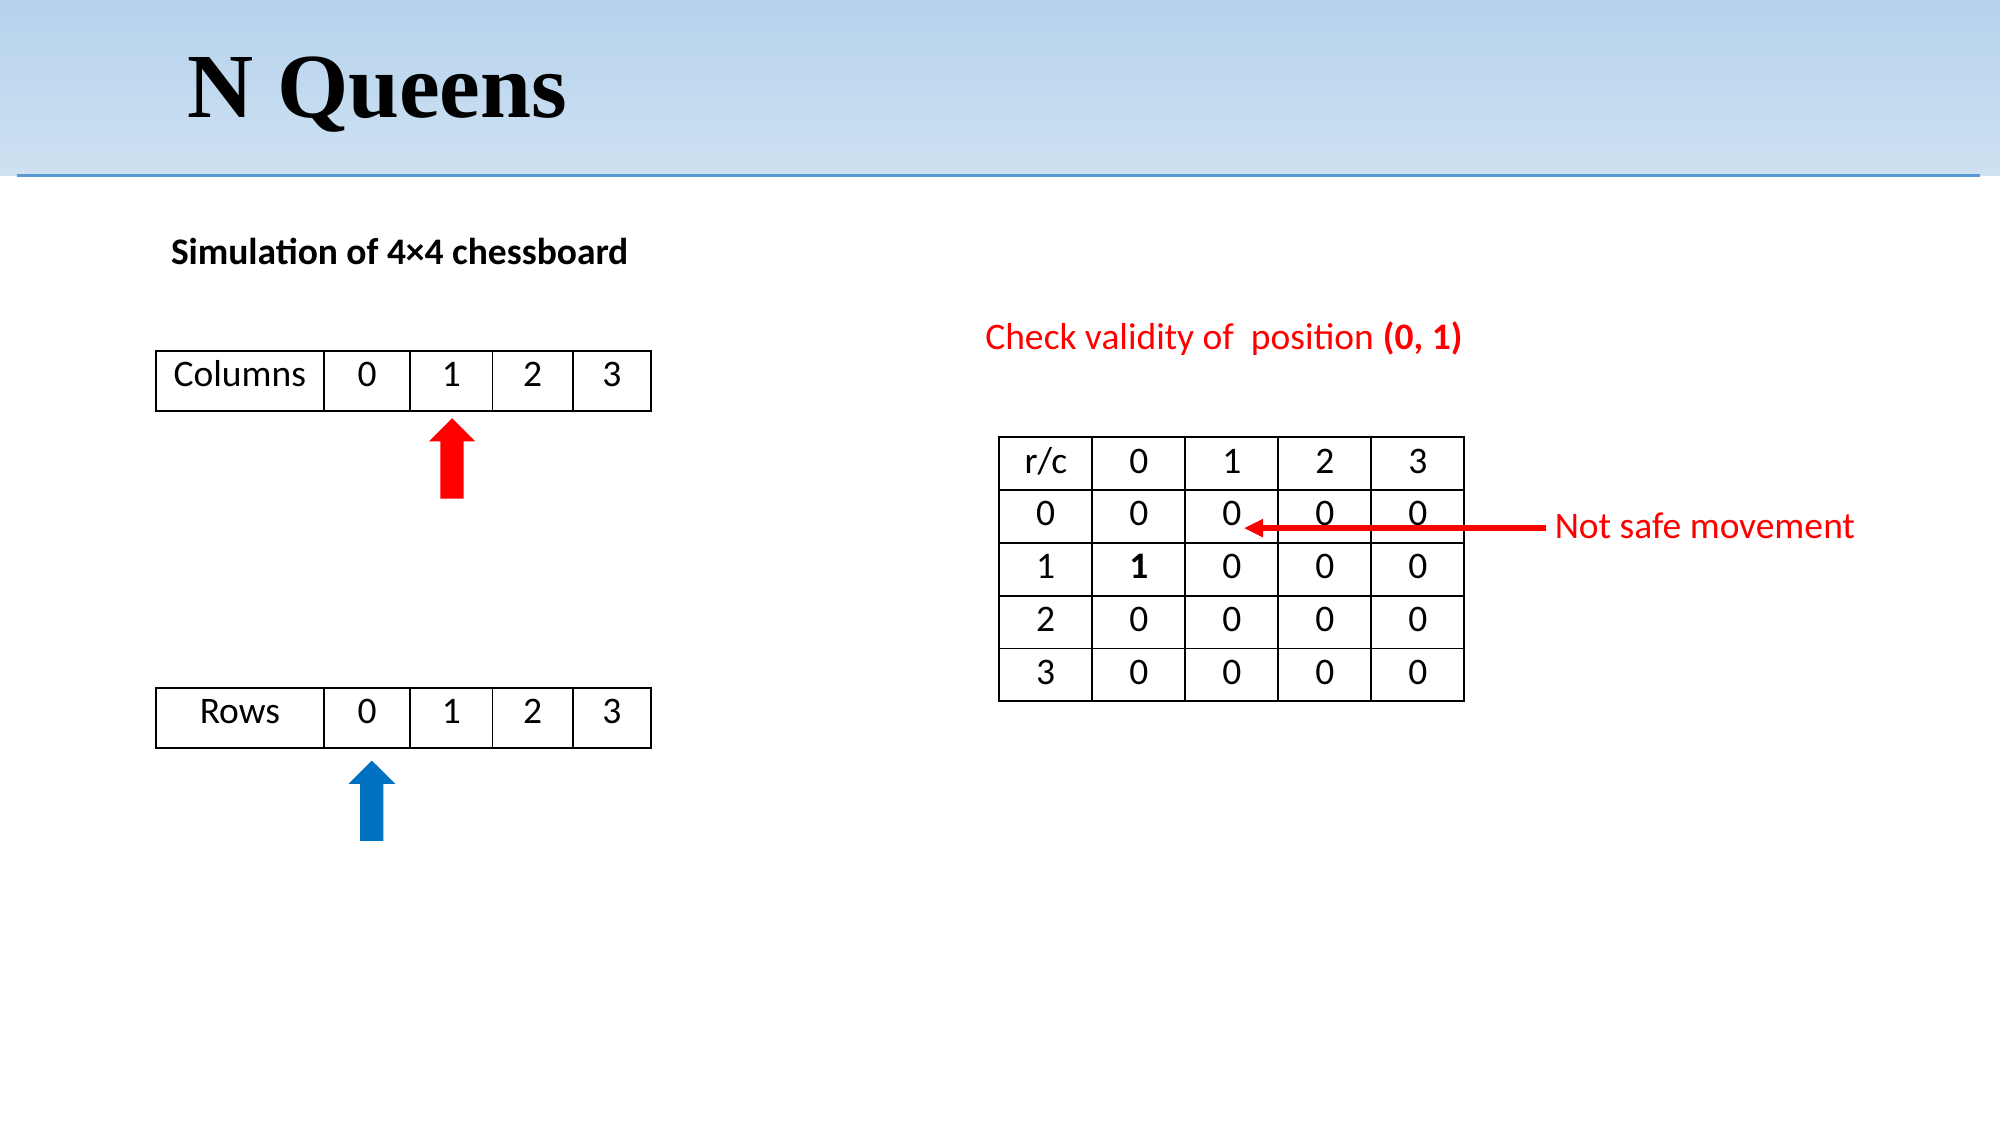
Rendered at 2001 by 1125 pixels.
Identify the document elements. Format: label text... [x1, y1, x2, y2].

table_header 3 [574, 689, 650, 747]
text_box Not safe movement [1540, 493, 1973, 554]
table_cell 0 [1186, 491, 1277, 542]
table_cell 2 [1000, 597, 1091, 648]
table_cell 0 [1372, 491, 1463, 525]
table_cell 0 [1279, 544, 1370, 595]
table_cell 0 [1186, 649, 1277, 700]
table_header Columns [157, 352, 323, 410]
table_cell 0 [1186, 544, 1277, 595]
table_header 0 [325, 689, 409, 747]
table_cell 0 [1279, 649, 1370, 700]
table_header 3 [574, 352, 650, 410]
text_box [426, 416, 478, 500]
text_box Simulation of 4×4 chessboard [156, 219, 1380, 280]
table_header 2 [493, 689, 572, 747]
table_cell 0 [1279, 531, 1370, 542]
table_header 2 [493, 352, 572, 410]
table_cell 0 [1372, 544, 1463, 595]
table_header 3 [1372, 438, 1463, 489]
table_cell 1 [1000, 544, 1091, 595]
table_cell 0 [1279, 491, 1370, 525]
table_header 1 [411, 689, 492, 747]
table_cell 3 [1000, 649, 1091, 700]
text_box [346, 759, 398, 842]
table_header 2 [1279, 438, 1370, 489]
table_cell 0 [1000, 491, 1091, 542]
text_box Check validity of position (0, 1) [970, 304, 1789, 364]
table_header Rows [157, 689, 323, 747]
table_header 1 [411, 352, 492, 410]
title N Queens [0, 0, 2000, 176]
table_cell 0 [1093, 649, 1184, 700]
table_cell 0 [1279, 597, 1370, 648]
table_cell 0 [1372, 597, 1463, 648]
table_cell 1 [1093, 544, 1184, 595]
table_cell 0 [1372, 531, 1463, 542]
table_cell 0 [1186, 597, 1277, 648]
table_header r/c [1000, 438, 1091, 489]
table_header 1 [1186, 438, 1277, 489]
table_cell 0 [1093, 491, 1184, 542]
table_cell 0 [1093, 597, 1184, 648]
table_cell 0 [1372, 649, 1463, 700]
table_header 0 [1093, 438, 1184, 489]
table_header 0 [325, 352, 409, 410]
